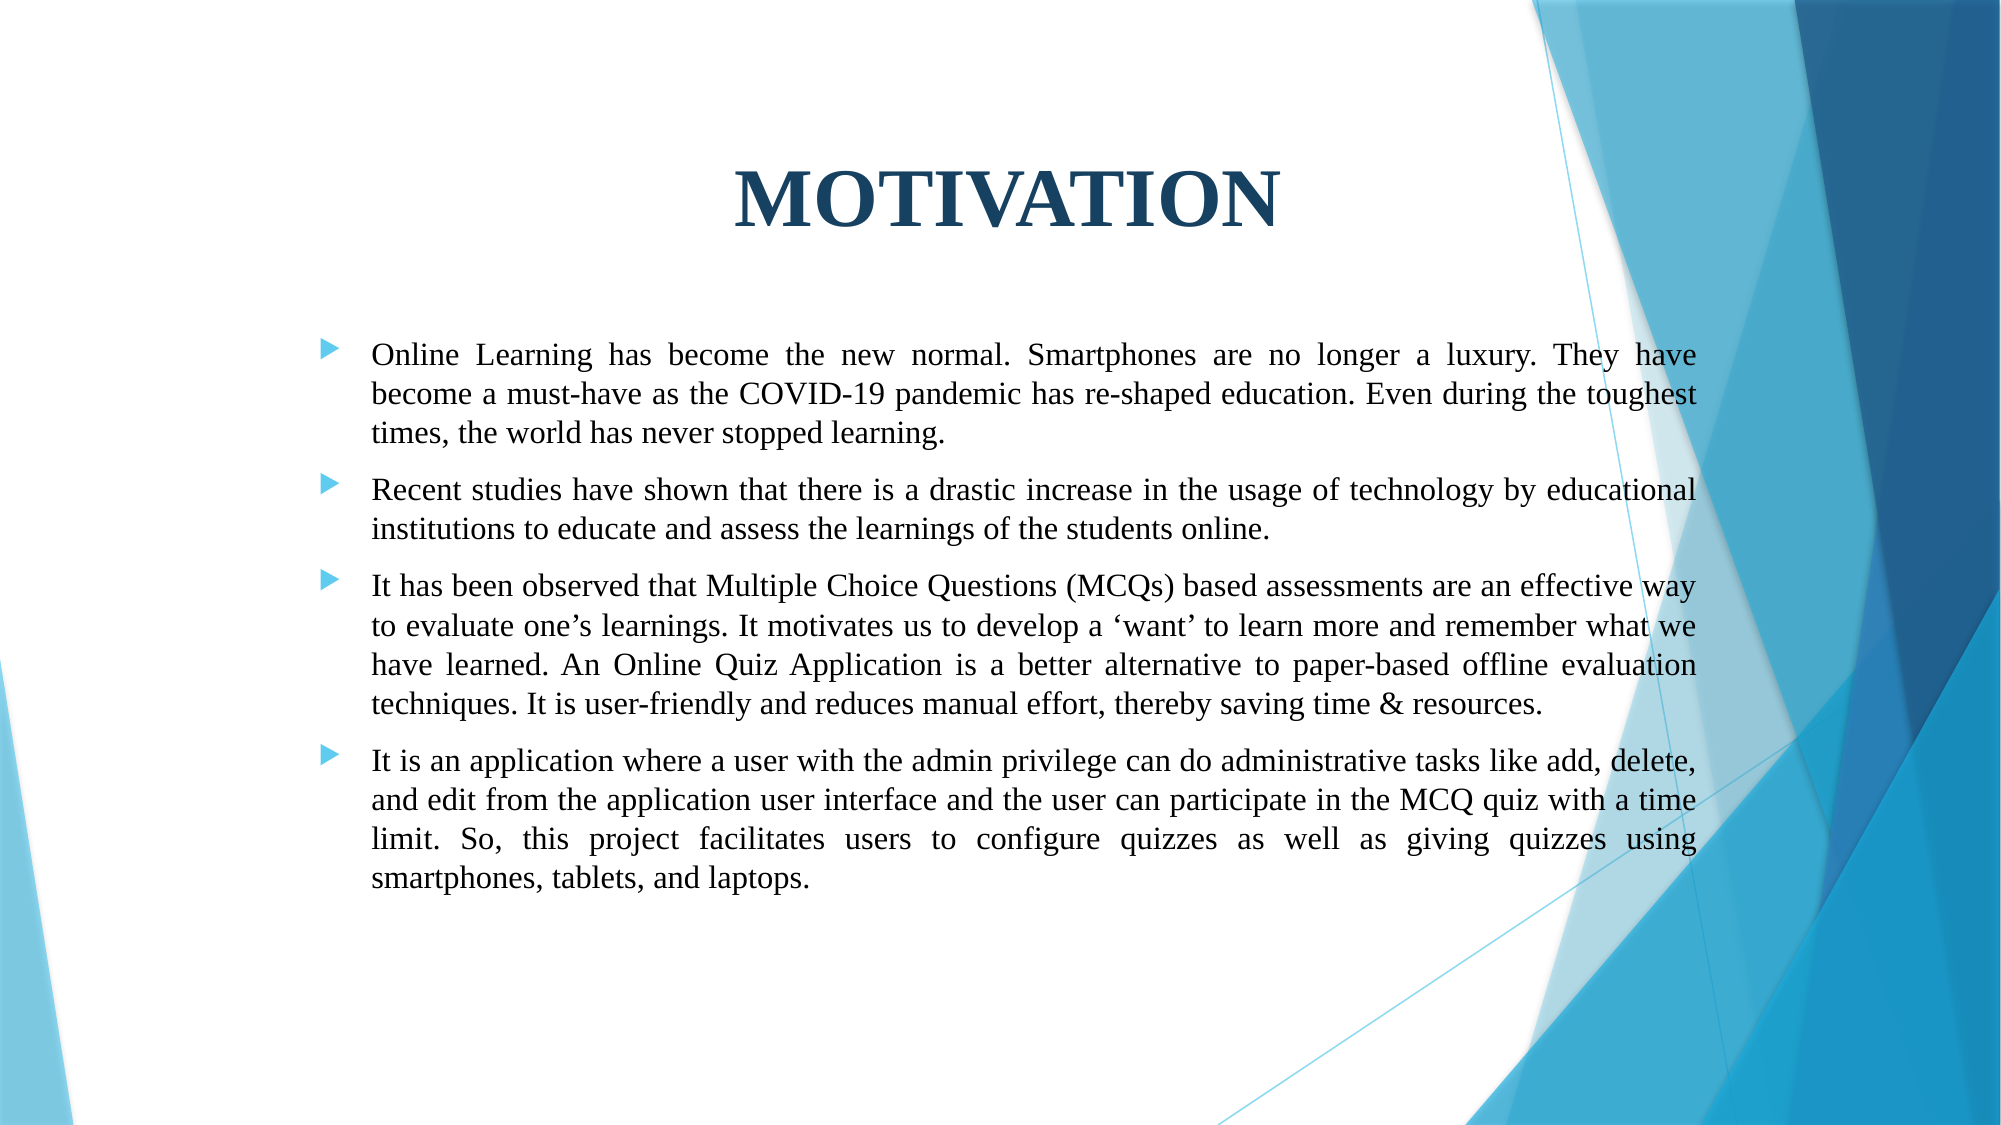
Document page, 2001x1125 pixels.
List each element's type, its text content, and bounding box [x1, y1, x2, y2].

list Online Learning has become the new normal. Smartphones are no longer a luxury. They have become a must-have as the COVID-19 pandemic has re-shaped education. Even during the toughest times, the world has never stopped learning. Recent studies have shown that there is a drastic increase in the usage of technology by educational institutions to educate and assess the learnings of the students online. It has been observed that Multiple Choice Questions (MCQs) based assessments are an effective way to evaluate one’s learnings. It motivates us to develop a ‘want’ to learn more and remember what we have learned. An Online Quiz Application is a better alternative to paper-based offline evaluation techniques. It is user-friendly and reduces manual effort, thereby saving time & resources. It is an application where a user with the admin privilege can do administrative tasks like add, delete, and edit from the application user interface and the user can participate in the MCQ quiz with a time limit. So, this project facilitates users to configure quizzes as well as giving quizzes using smartphones, tablets, and laptops. [303, 325, 1714, 1044]
title MOTIVATION [303, 135, 1714, 325]
